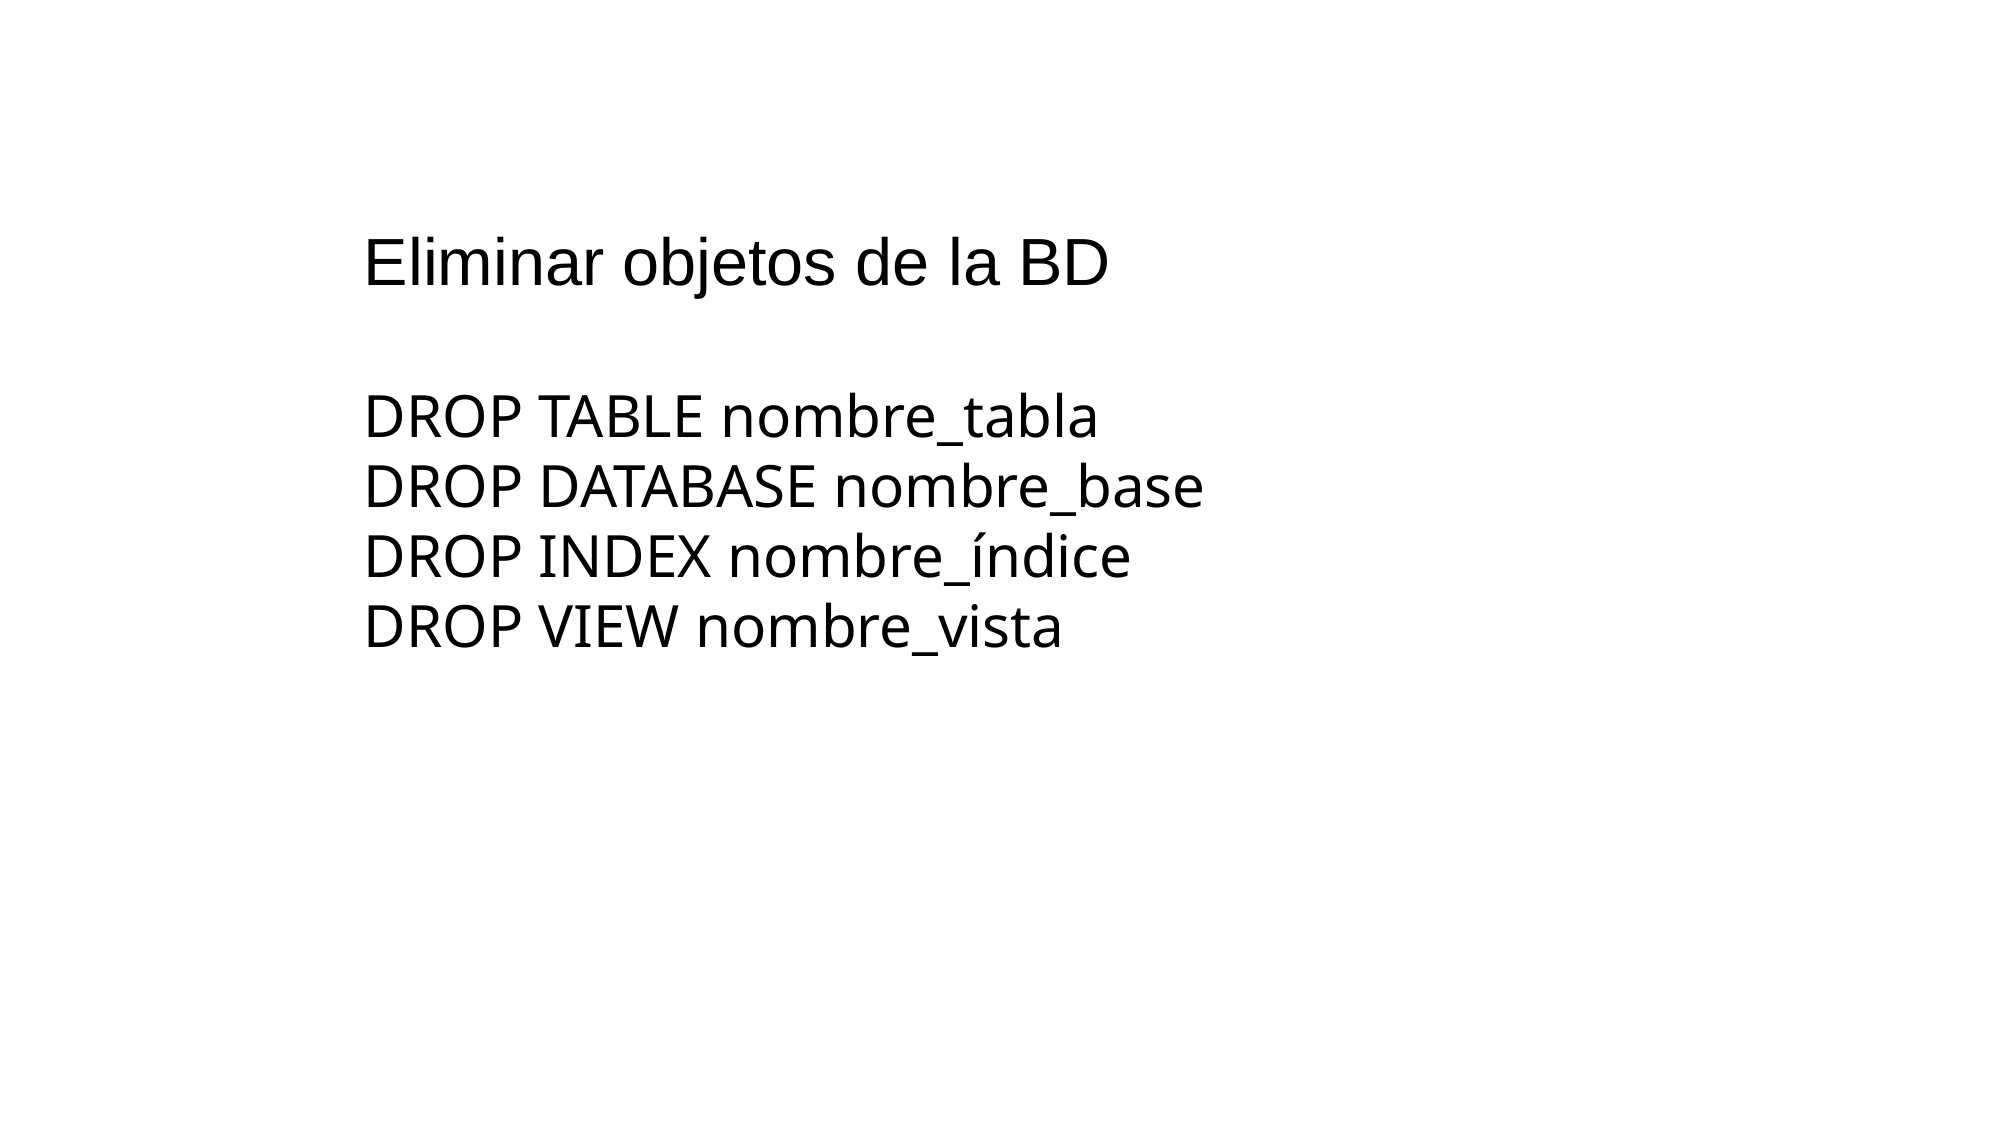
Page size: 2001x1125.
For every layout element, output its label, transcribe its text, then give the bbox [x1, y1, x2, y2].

text_box Eliminar objetos de la BD DROP TABLE nombre_tabla DROP DATABASE nombre_base DROP INDEX nombre_índice DROP VIEW nombre_vista [349, 211, 1764, 666]
